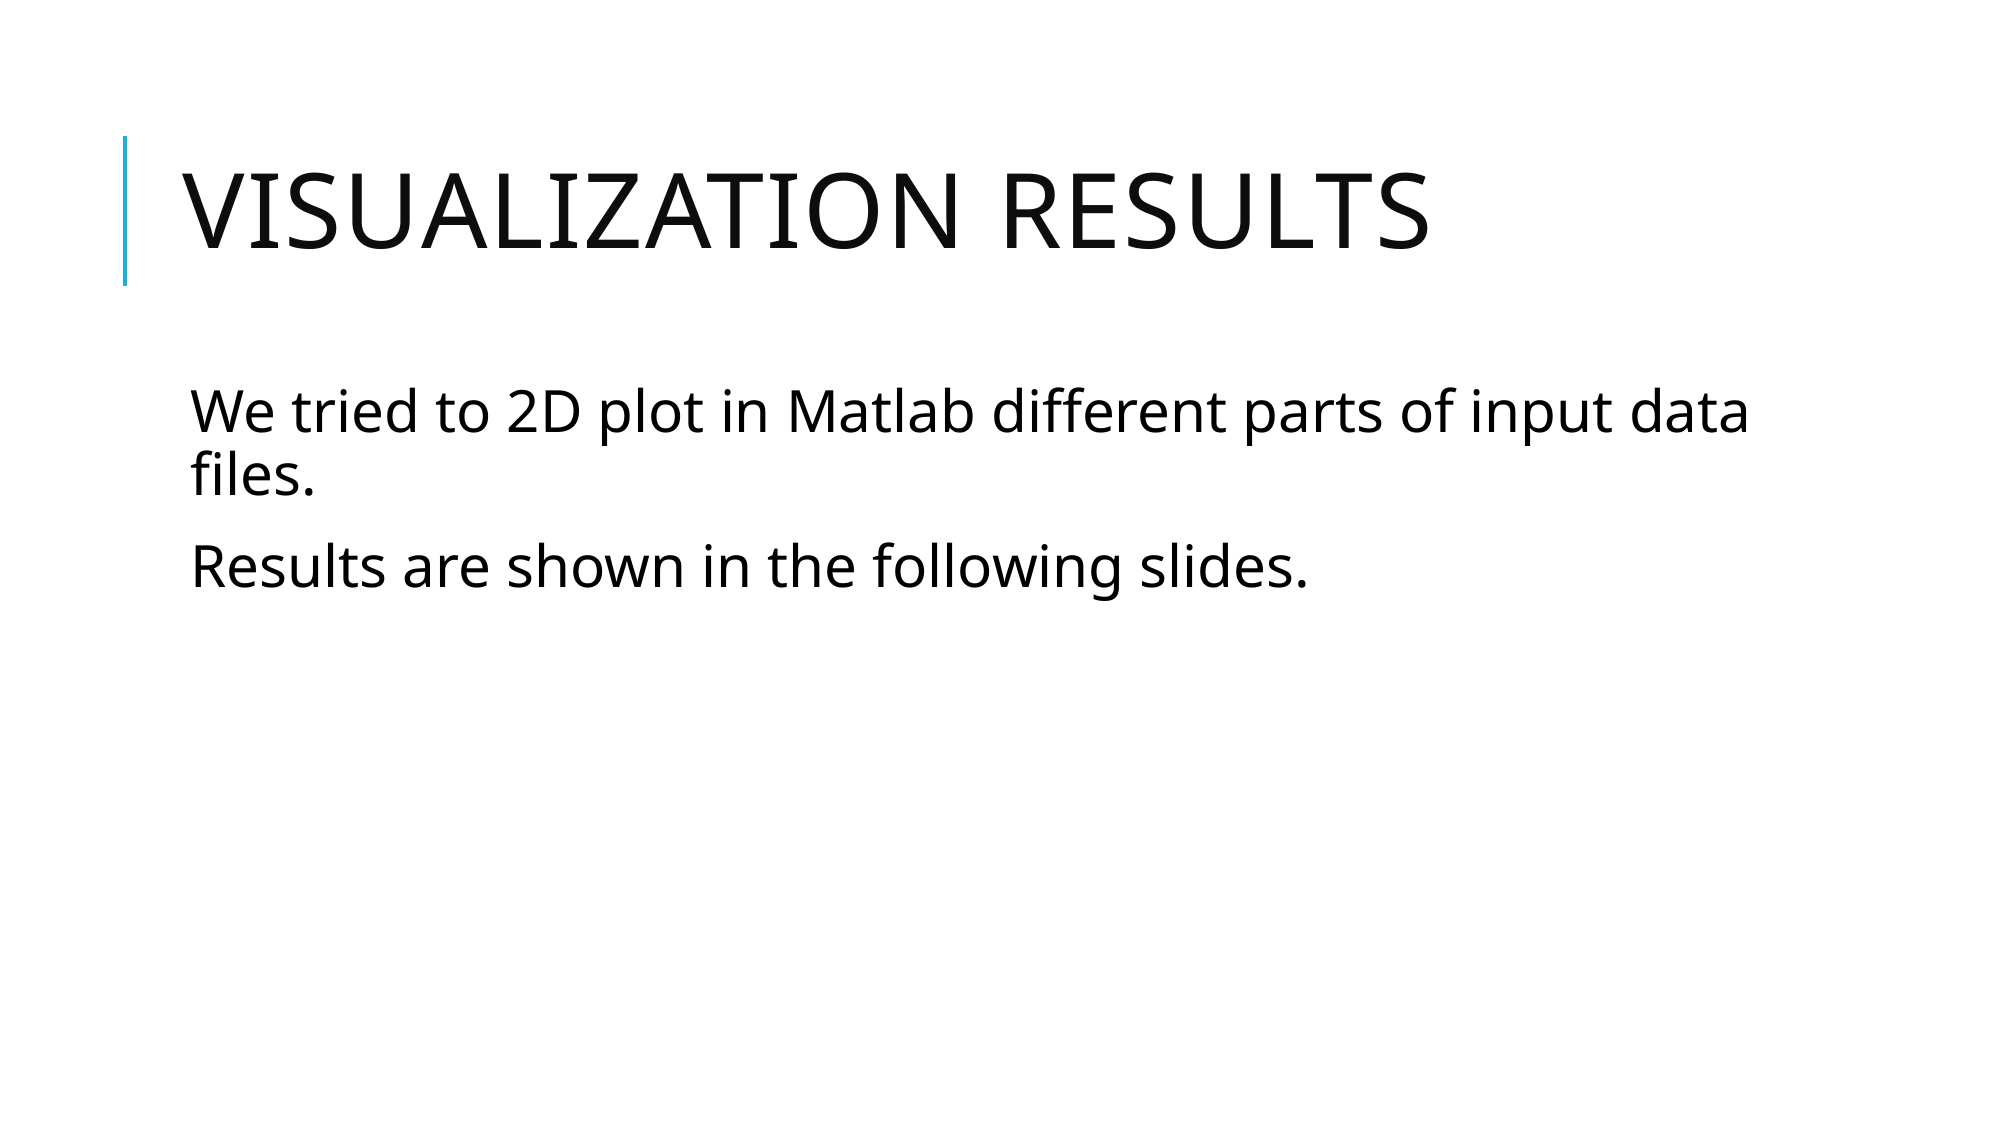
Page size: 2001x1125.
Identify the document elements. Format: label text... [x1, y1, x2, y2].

list We tried to 2D plot in Matlab different parts of input data files. Results are shown in the following slides. [168, 375, 1763, 1035]
title Visualization results [168, 96, 1763, 342]
